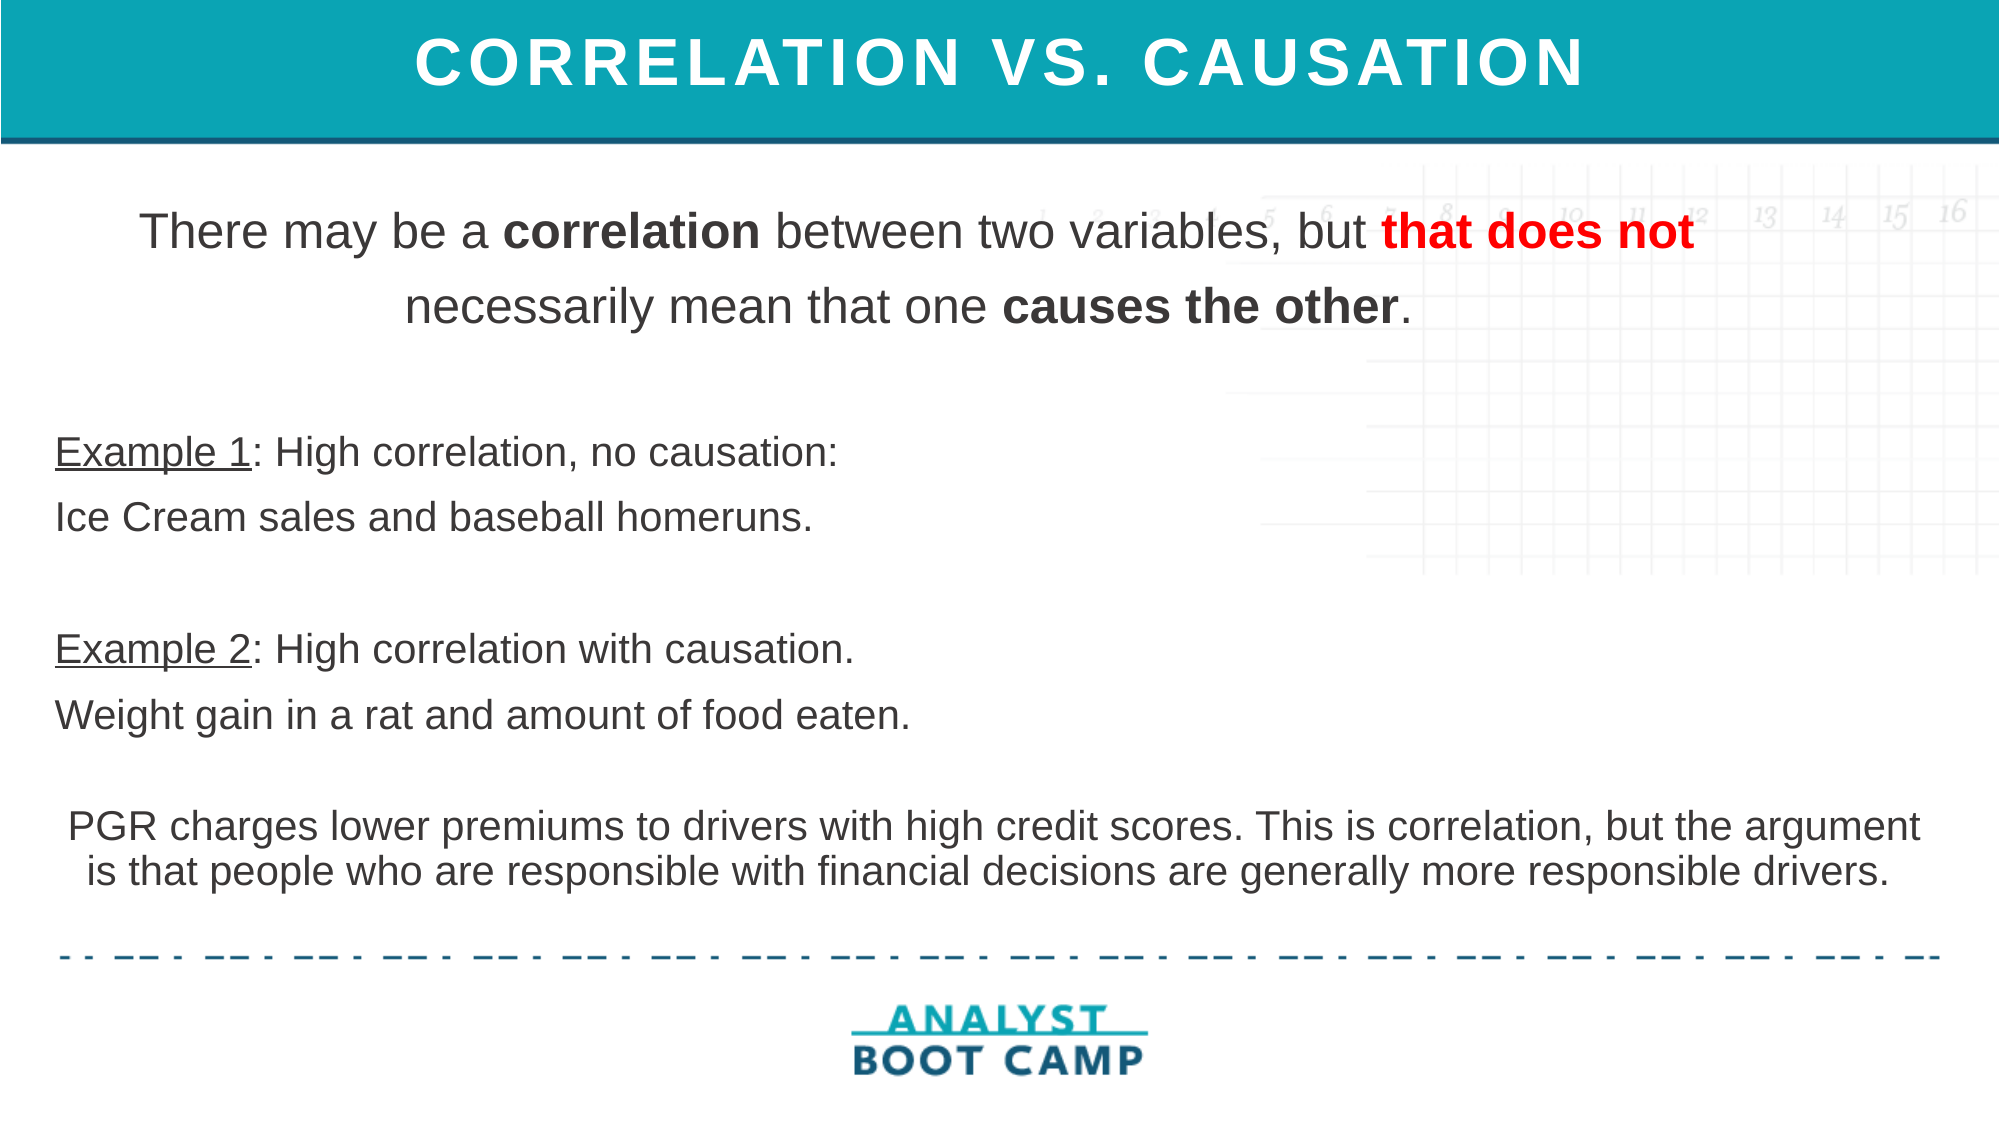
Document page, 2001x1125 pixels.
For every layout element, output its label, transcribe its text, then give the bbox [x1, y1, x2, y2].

picture [1, 0, 1999, 1125]
list There may be a correlation between two variables, but that does not necessarily mean that one causes the other. Example 1: High correlation, no causation: Ice Cream sales and baseball homeruns. Example 2: High correlation with causation. Weight gain in a rat and amount of food eaten. PGR charges lower premiums to drivers with high credit scores. This is correlation, but the argument is that people who are responsible with financial decisions are generally more responsible drivers. [39, 198, 1950, 941]
title CORRELATION VS. CAUSATION [137, 0, 1863, 128]
